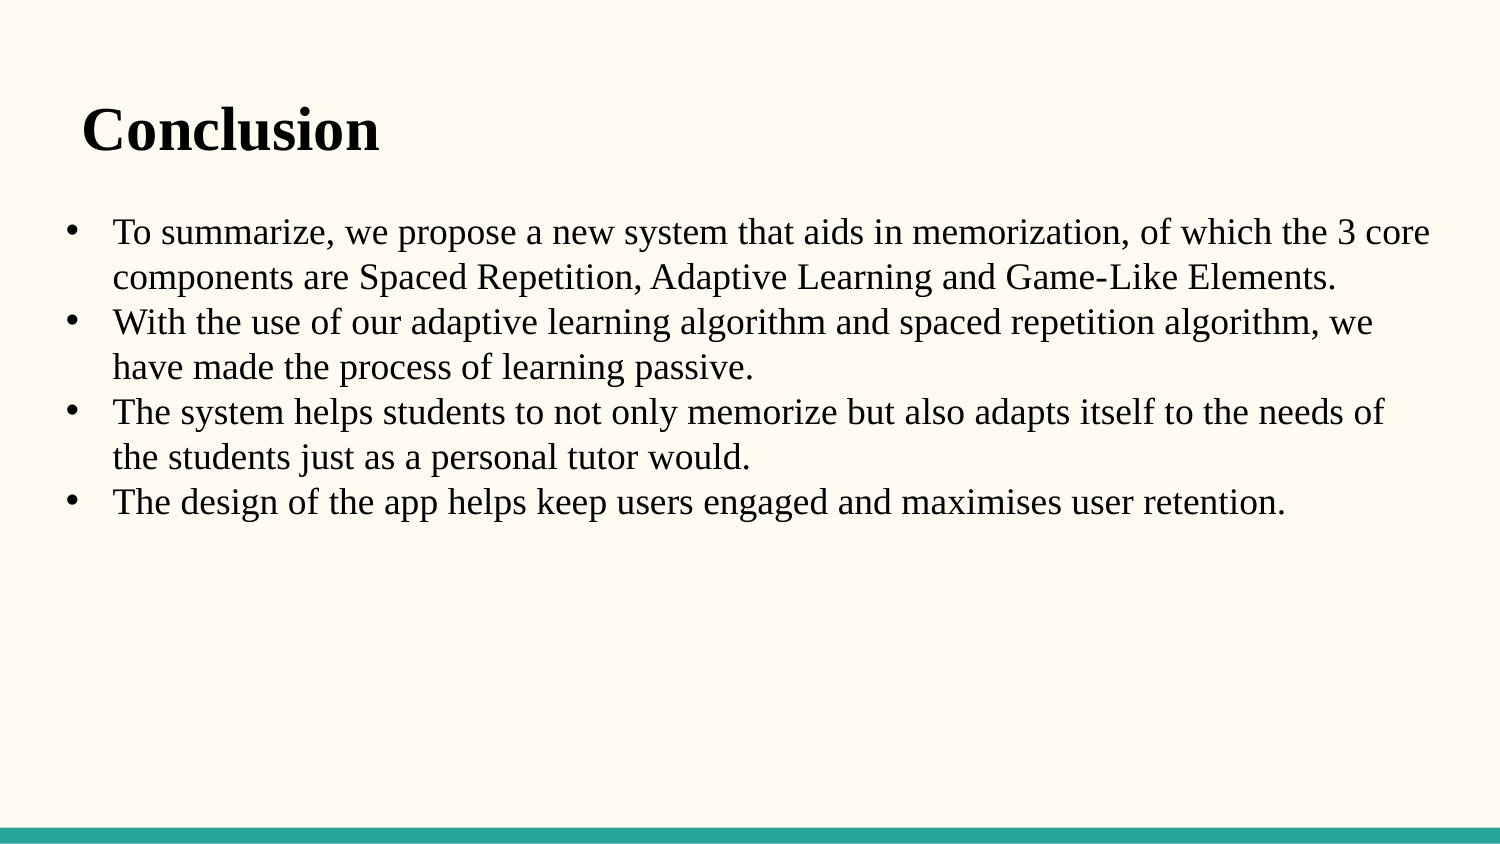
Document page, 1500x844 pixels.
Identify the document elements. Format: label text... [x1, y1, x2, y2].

text_box To summarize, we propose a new system that aids in memorization, of which the 3 core components are Spaced Repetition, Adaptive Learning and Game-Like Elements. With the use of our adaptive learning algorithm and spaced repetition algorithm, we have made the process of learning passive. The system helps students to not only memorize but also adapts itself to the needs of the students just as a personal tutor would. The design of the app helps keep users engaged and maximises user retention. [51, 192, 1449, 750]
text_box Conclusion [51, 72, 1449, 174]
